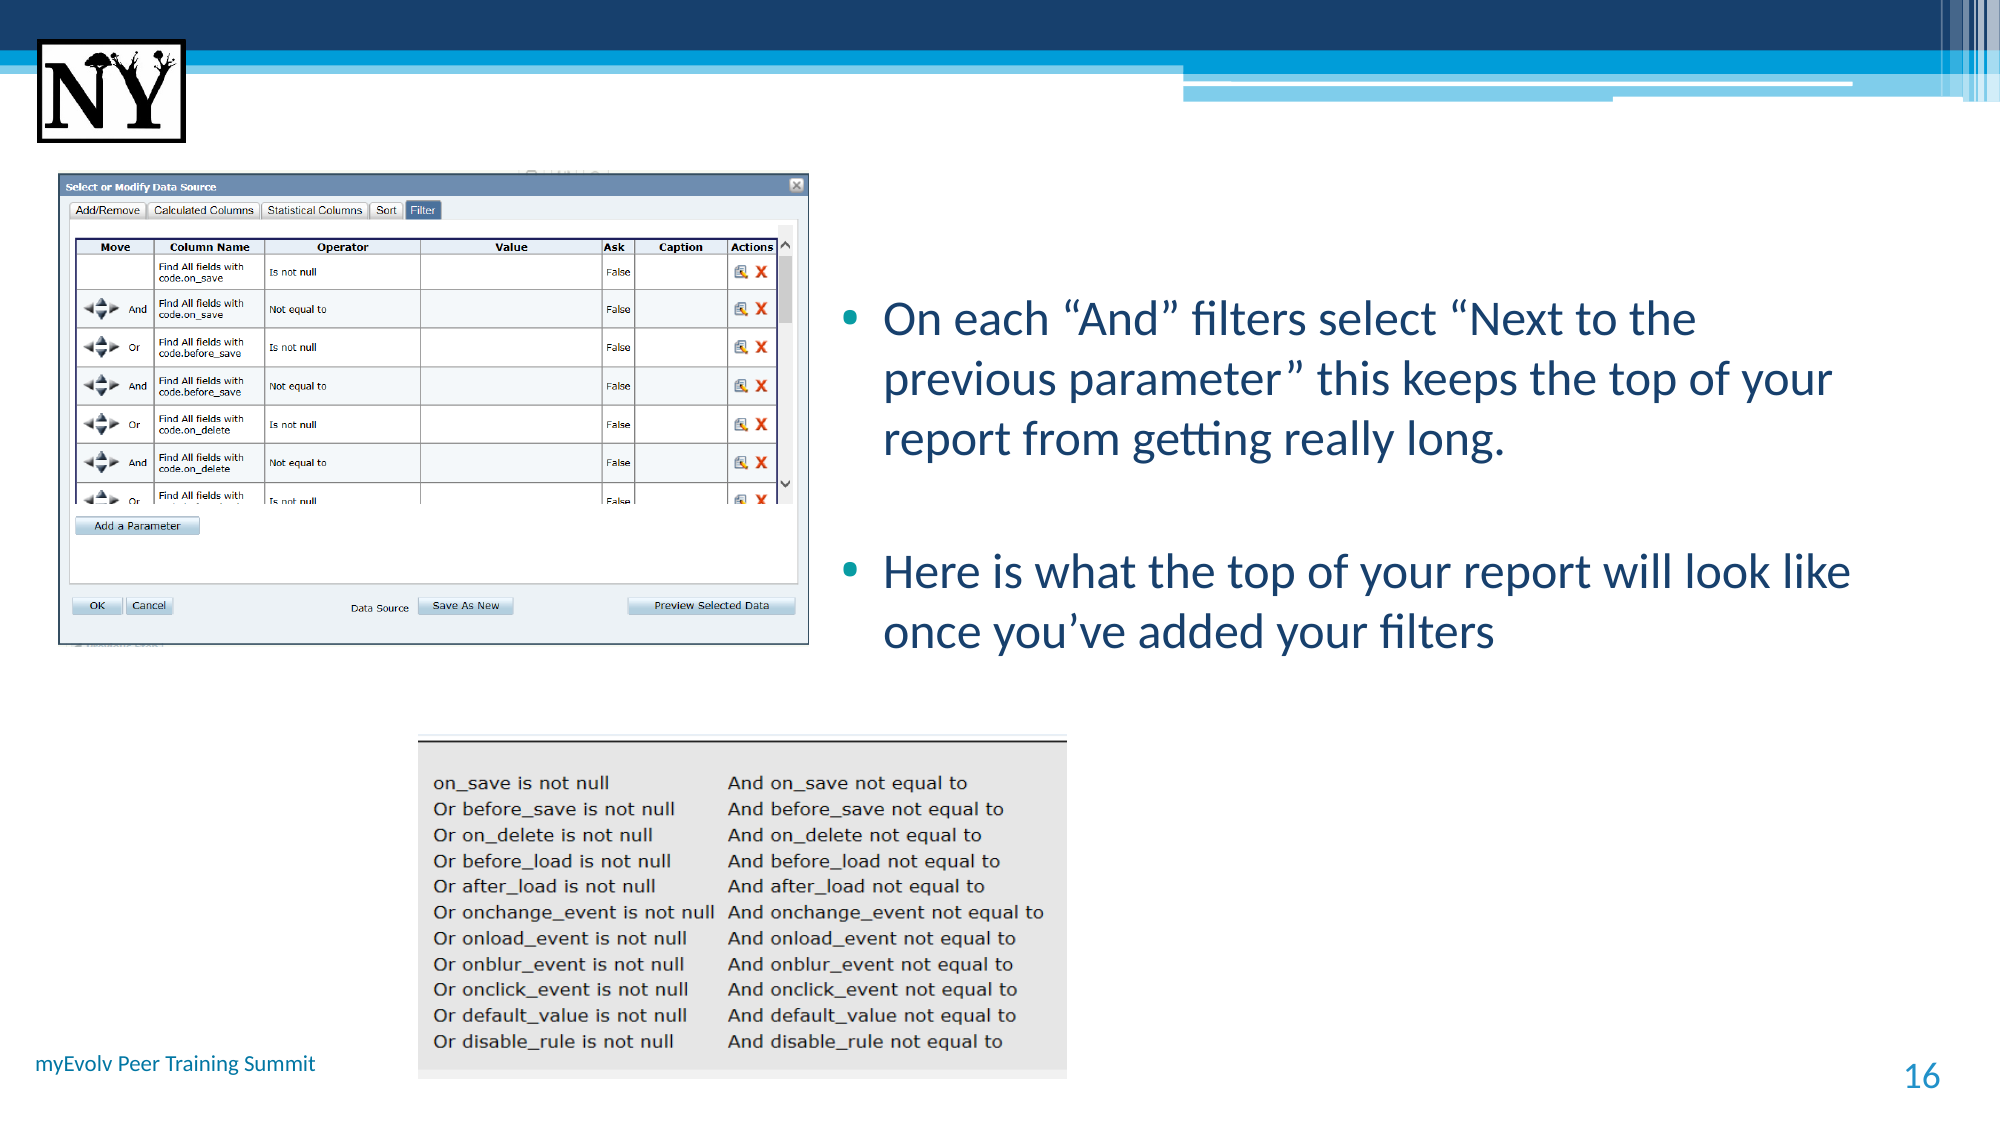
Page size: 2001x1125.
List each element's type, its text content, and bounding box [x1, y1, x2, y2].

slide_number 16 [1789, 1043, 1956, 1104]
picture [37, 39, 186, 143]
picture [418, 734, 1067, 1079]
picture [58, 170, 809, 647]
list On each “And” filters select “Next to the previous parameter” this keeps the top of your report from getting really long. Here is what the top of your report will look like once you’ve added your filters [808, 278, 1873, 759]
footer myEvolv Peer Training Summit [0, 1041, 332, 1116]
